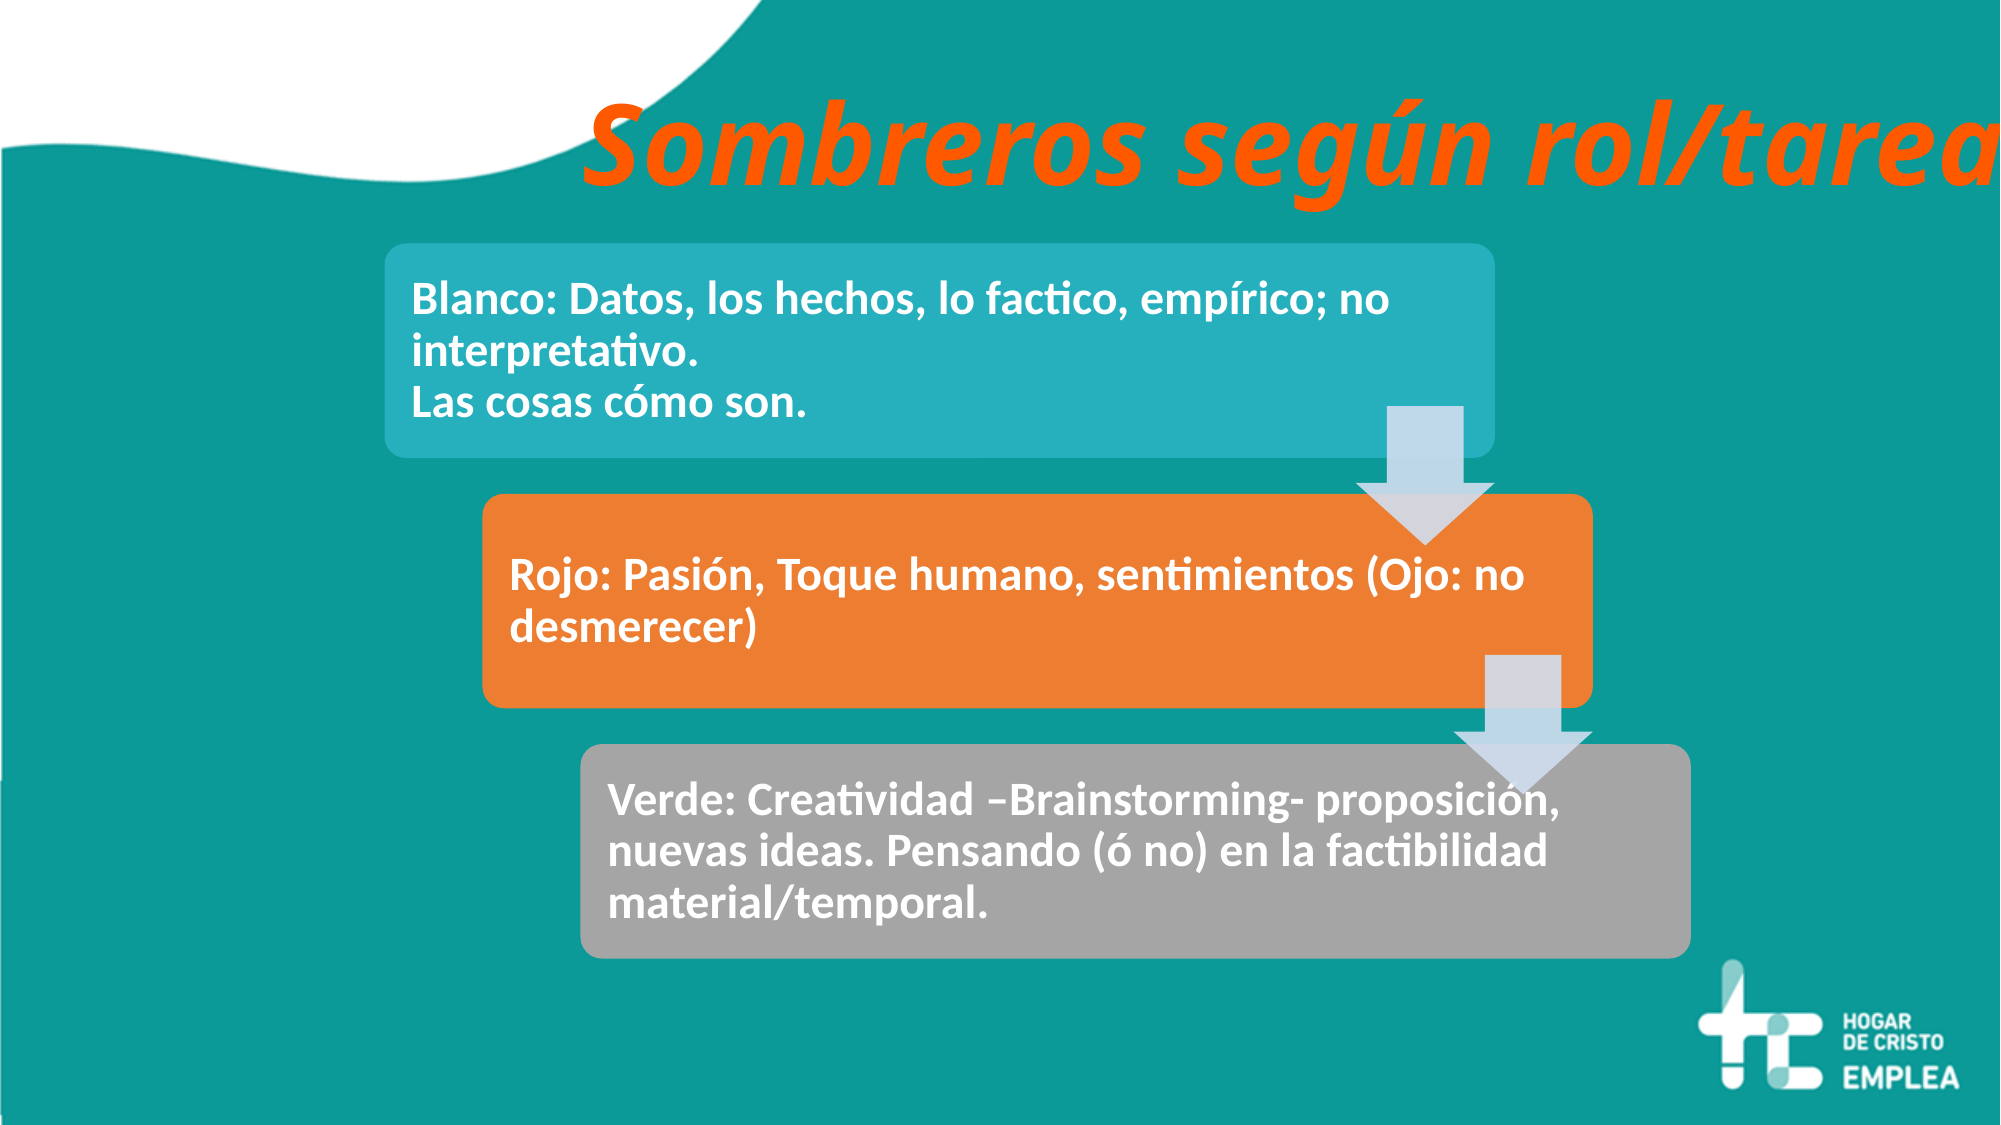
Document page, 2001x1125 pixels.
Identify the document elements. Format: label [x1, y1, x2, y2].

text_box [384, 243, 1691, 959]
picture [0, 0, 2000, 1125]
